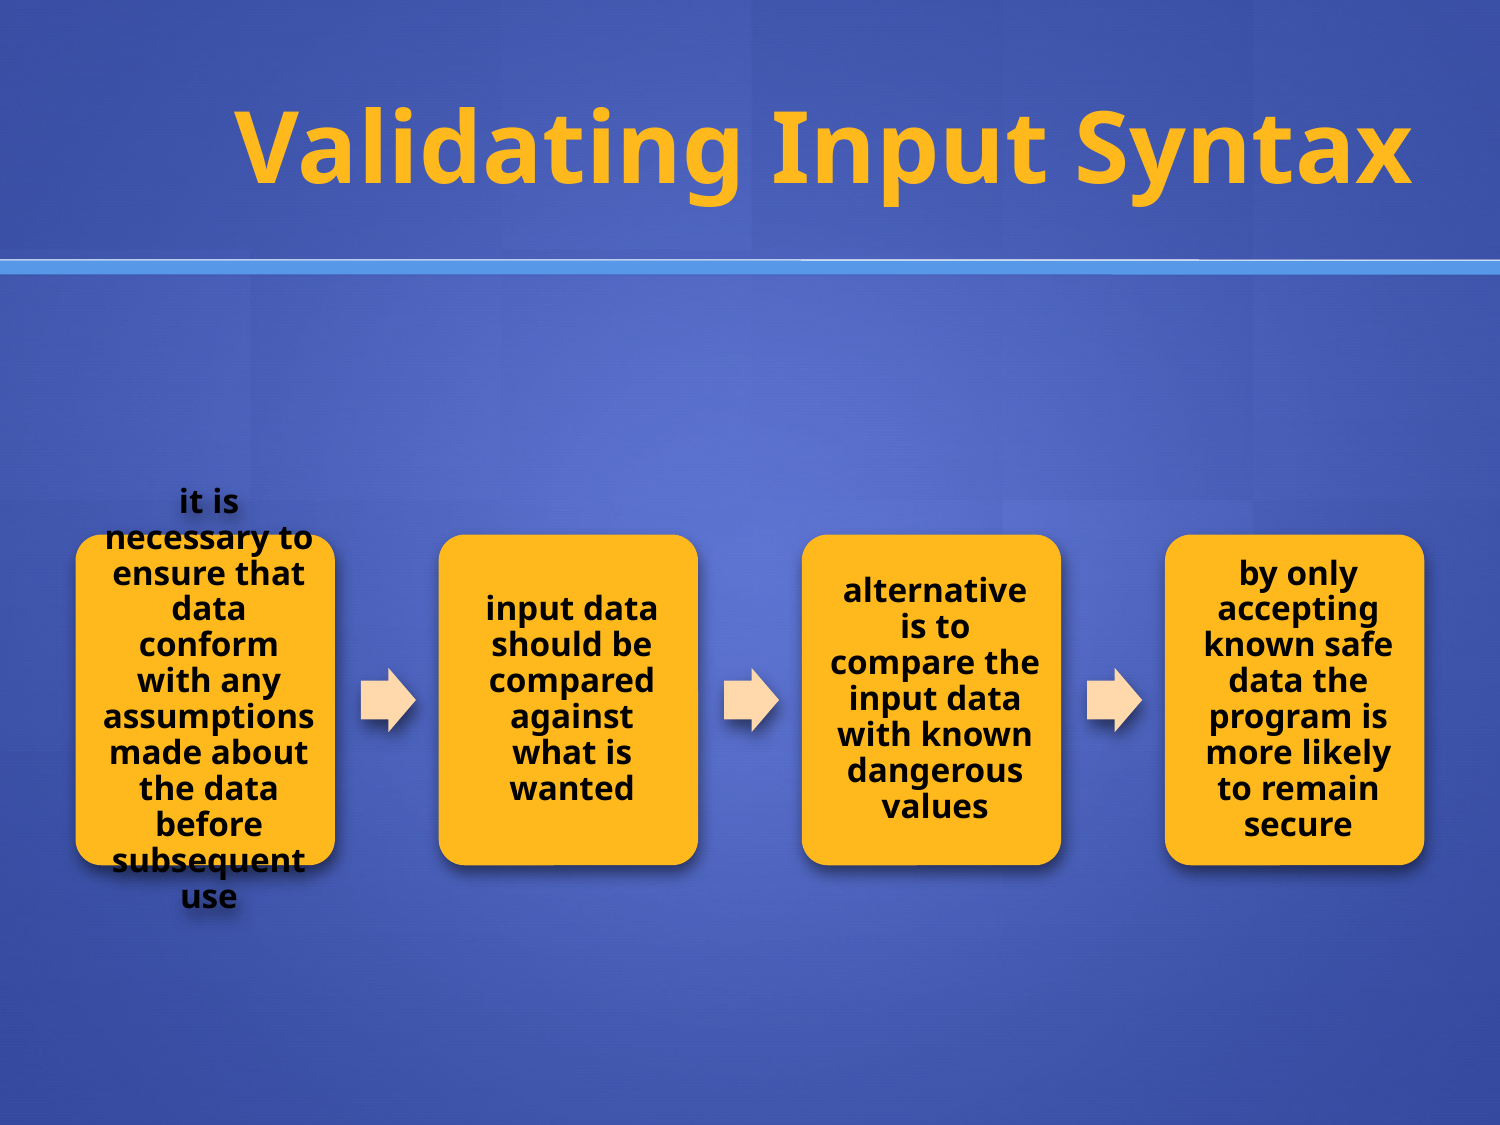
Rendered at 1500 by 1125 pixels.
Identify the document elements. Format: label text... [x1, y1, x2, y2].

title Validating Input Syntax [150, 50, 1500, 238]
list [73, 311, 1426, 1089]
